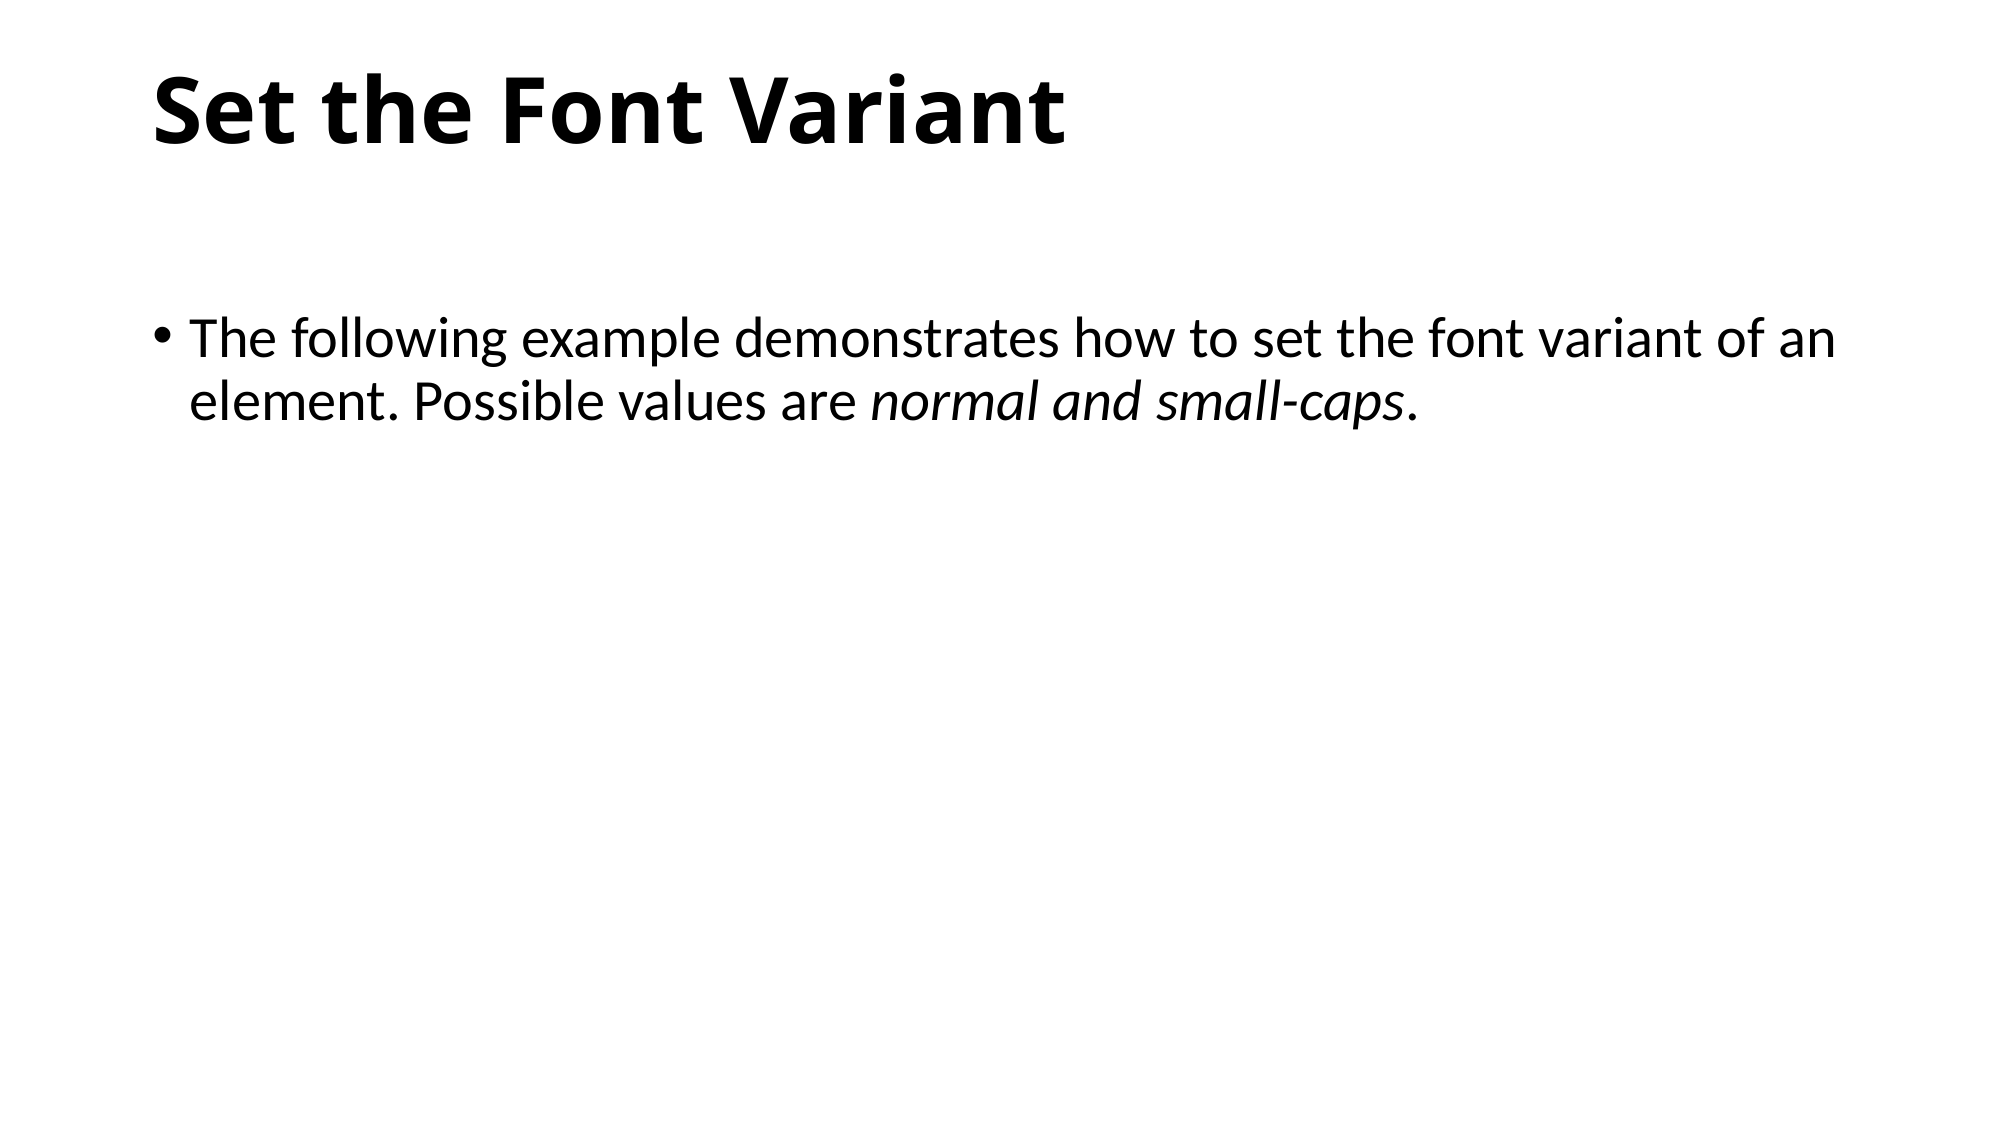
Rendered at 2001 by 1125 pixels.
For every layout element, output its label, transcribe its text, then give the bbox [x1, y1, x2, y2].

list The following example demonstrates how to set the font variant of an element. Possible values are normal and small-caps. [137, 299, 1863, 1014]
title Set the Font Variant [137, 59, 1863, 278]
